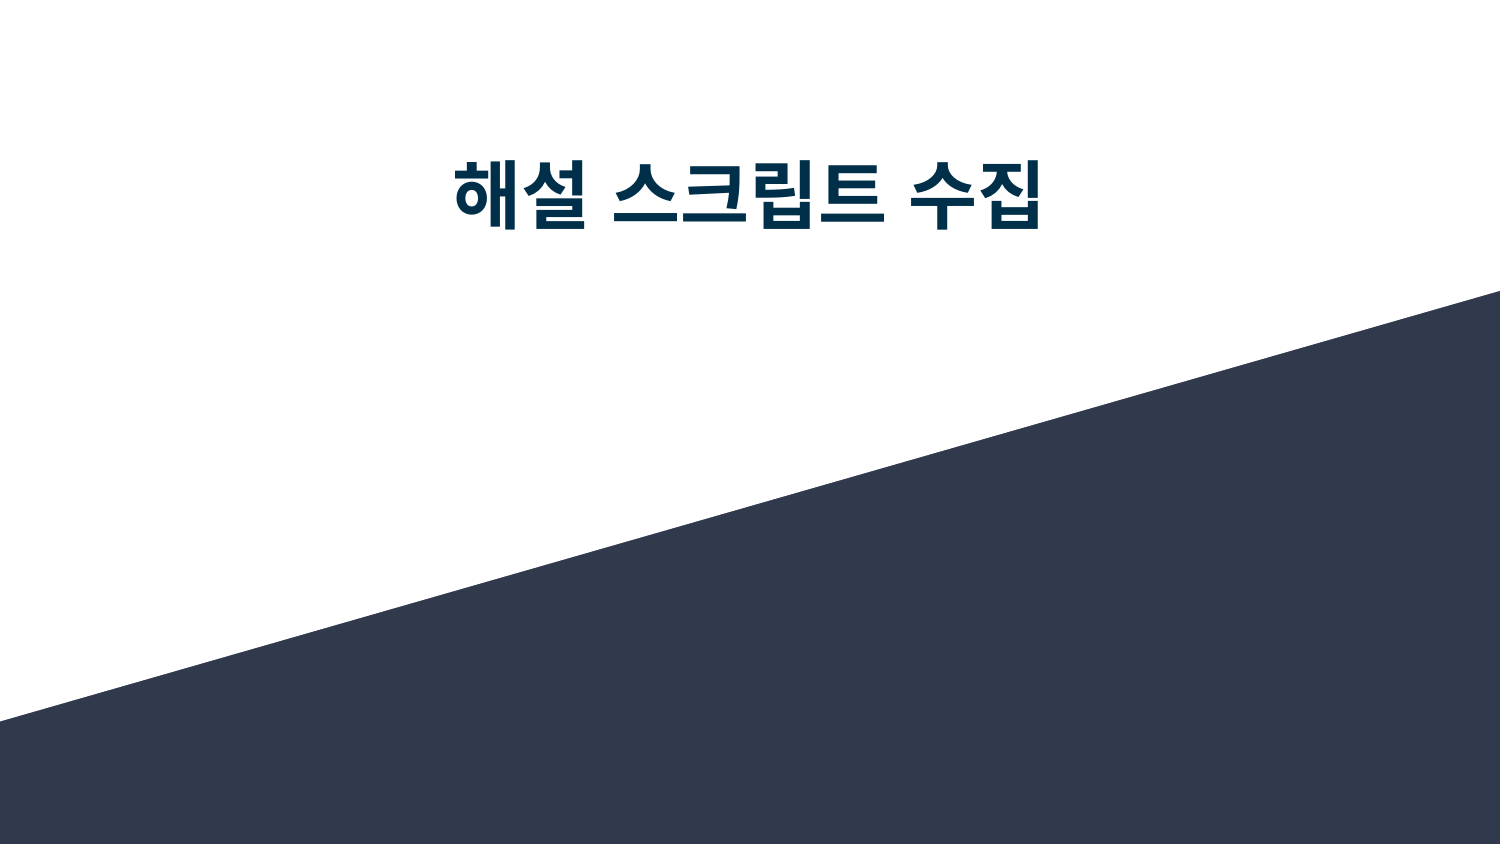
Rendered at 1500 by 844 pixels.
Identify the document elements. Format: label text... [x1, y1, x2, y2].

title 해설 스크립트 수집 [51, 88, 1449, 299]
